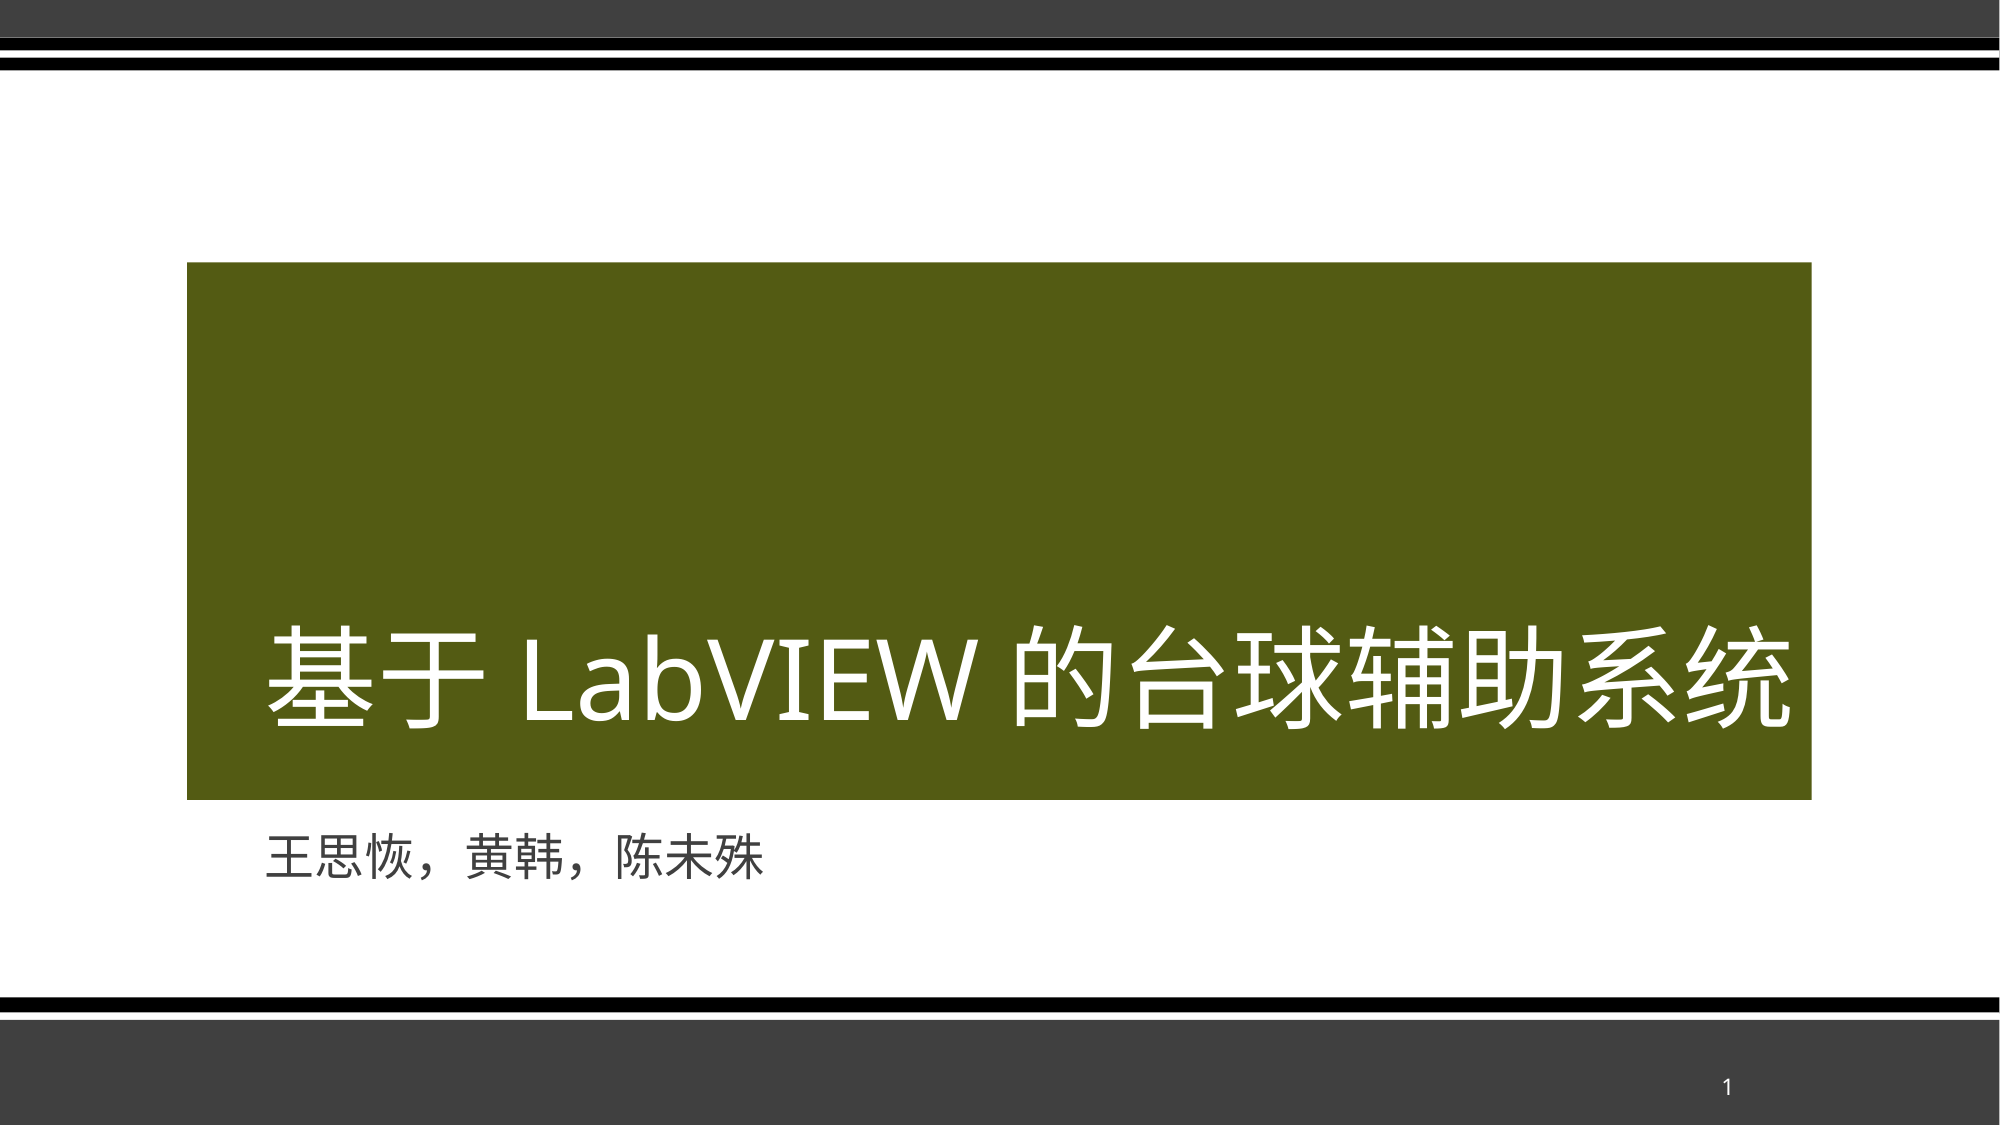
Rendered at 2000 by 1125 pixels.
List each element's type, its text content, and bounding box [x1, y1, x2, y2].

subtitle 王思恢，黄韩，陈未殊 [249, 825, 1600, 963]
slide_number 1 [1596, 1069, 1750, 1107]
title 基于LabVIEW的台球辅助系统 [249, 312, 1827, 750]
